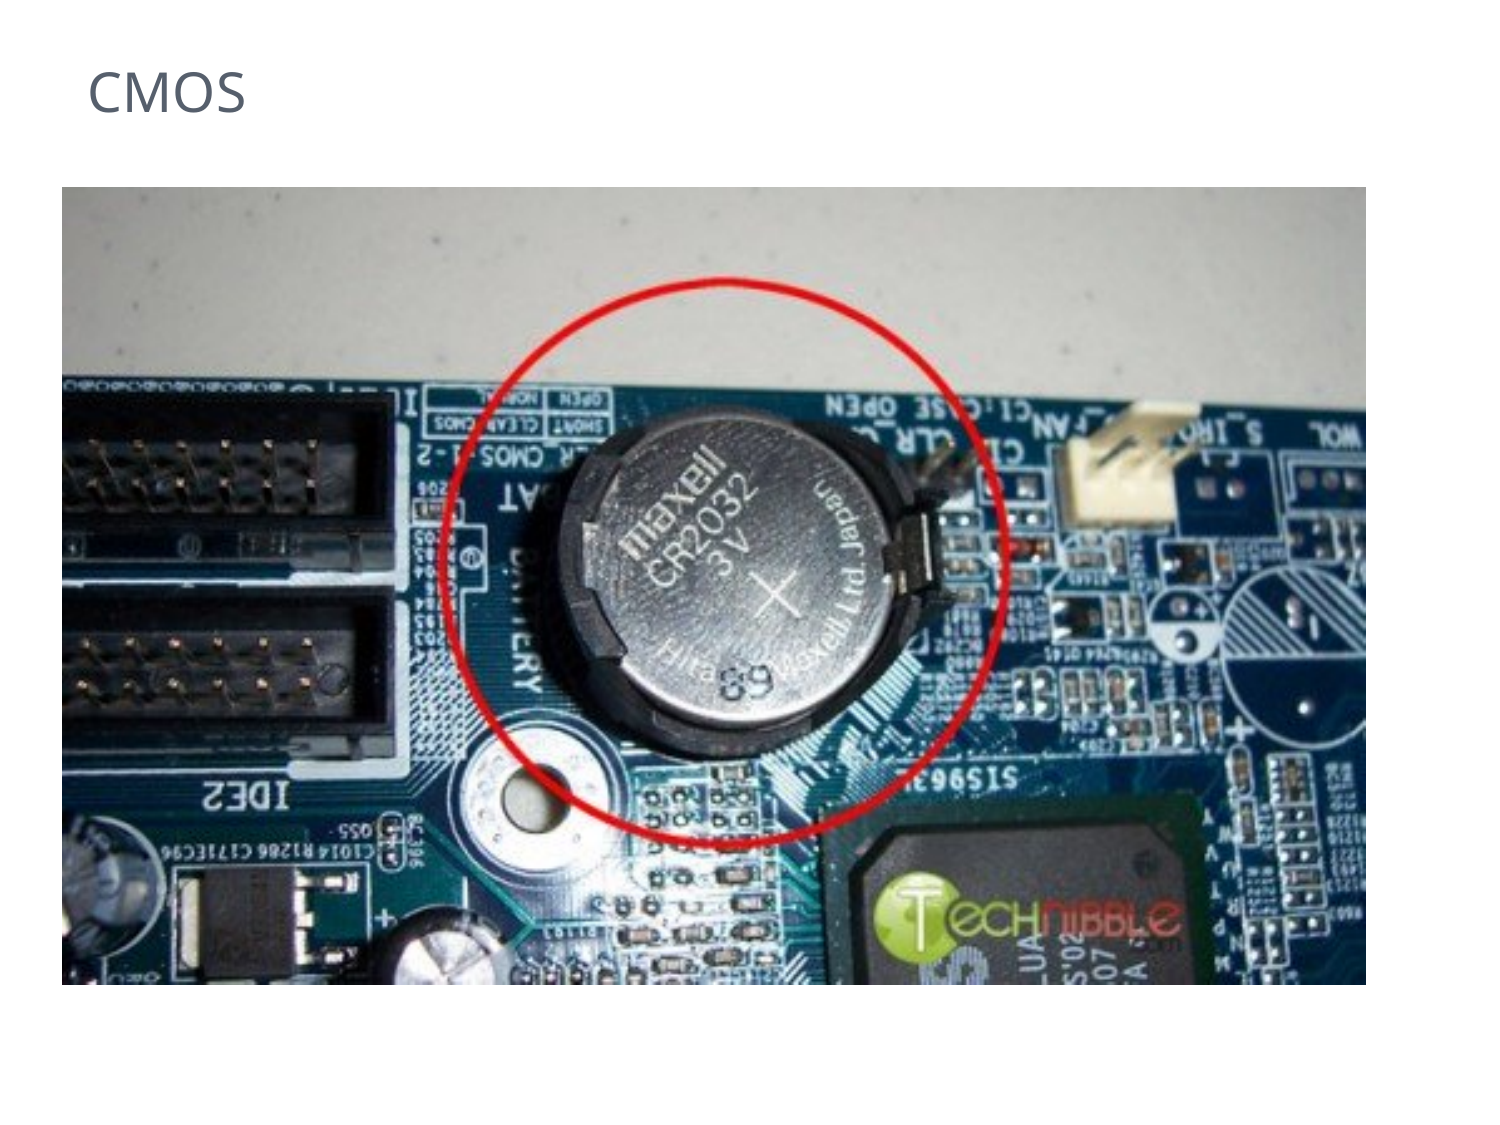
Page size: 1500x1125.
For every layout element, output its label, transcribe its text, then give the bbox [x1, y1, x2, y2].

picture [62, 187, 1366, 985]
title CMOS [87, 56, 1413, 124]
